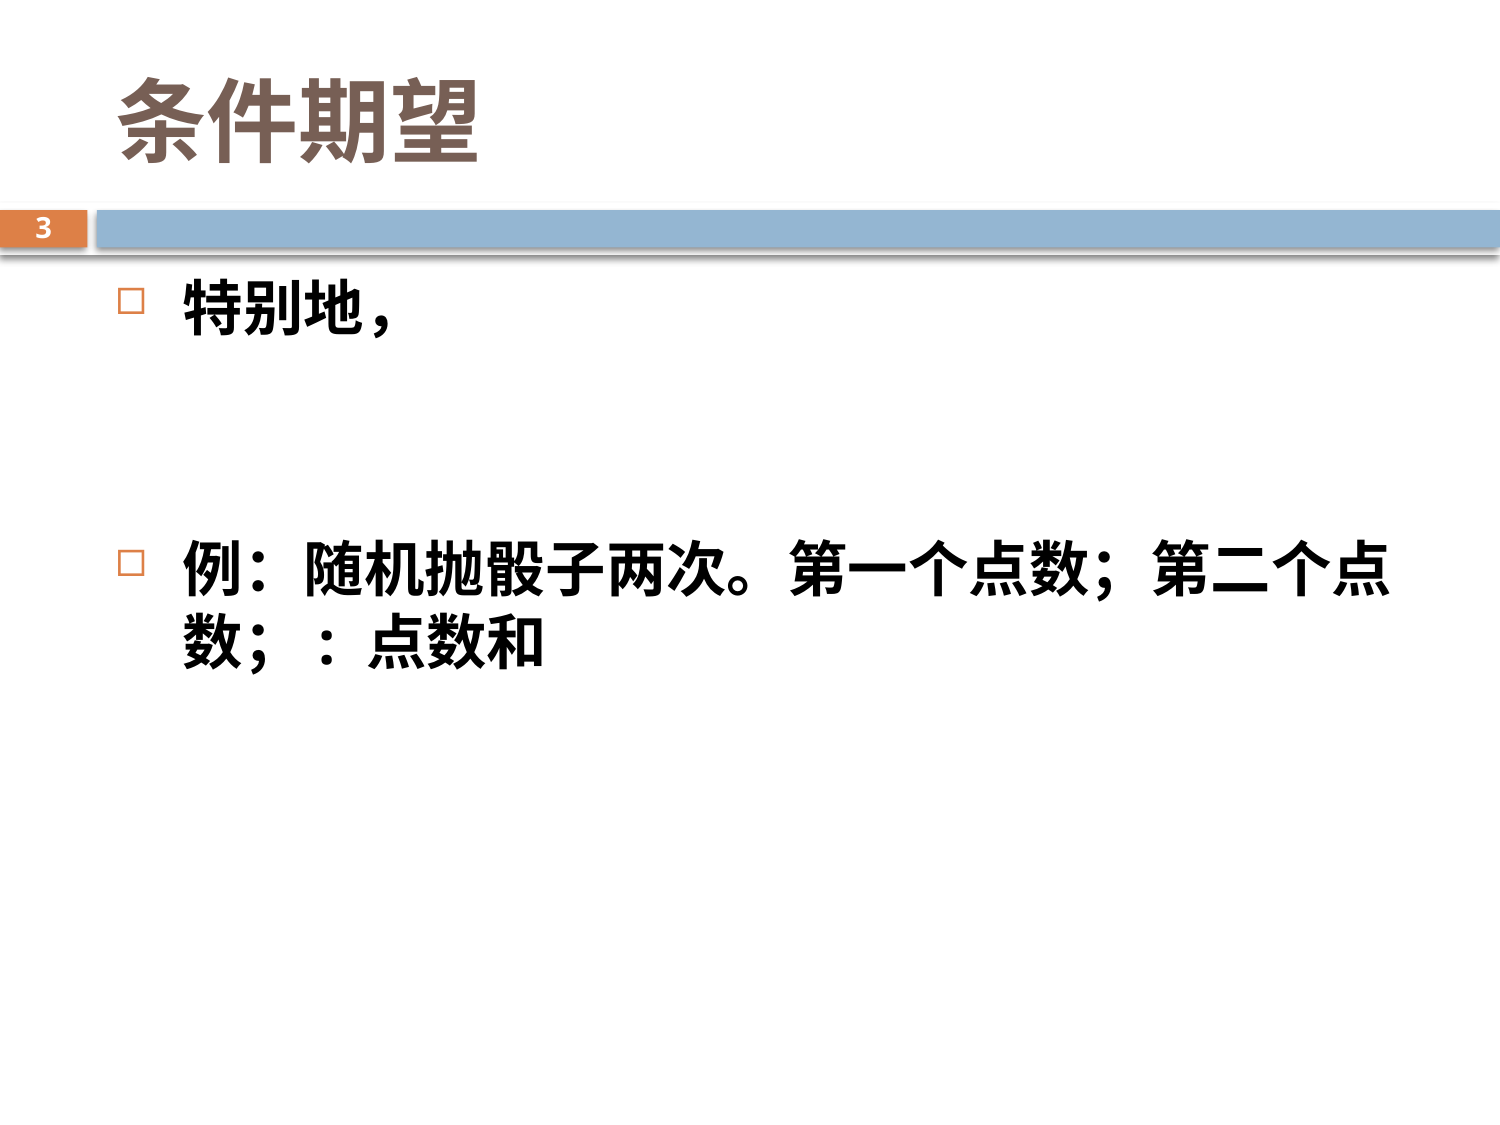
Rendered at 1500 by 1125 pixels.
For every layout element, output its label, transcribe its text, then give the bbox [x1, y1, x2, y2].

slide_number 3 [0, 208, 88, 249]
title 条件期望 [100, 37, 1438, 200]
